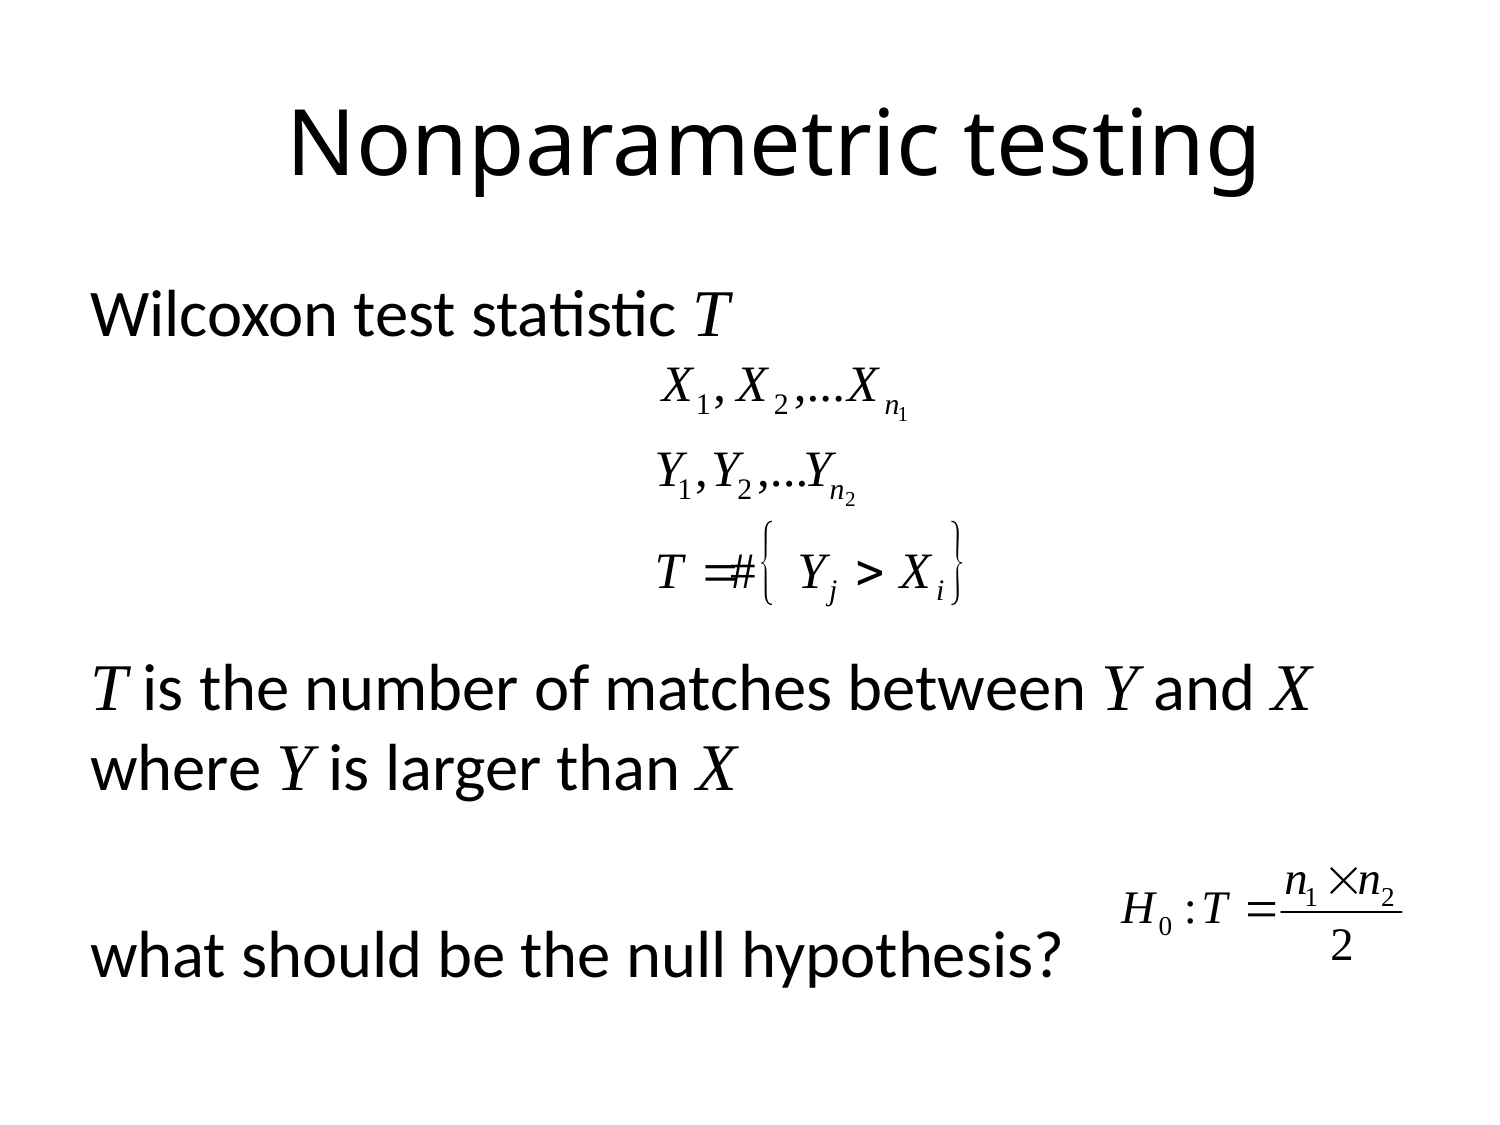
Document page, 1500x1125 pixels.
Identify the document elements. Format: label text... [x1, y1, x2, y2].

title Nonparametric testing [75, 45, 1475, 233]
list Wilcoxon test statistic T T is the number of matches between Y and X where Y is larger than X what should be the null hypothesis? [75, 262, 1425, 1005]
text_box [1112, 849, 1413, 971]
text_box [649, 349, 991, 619]
